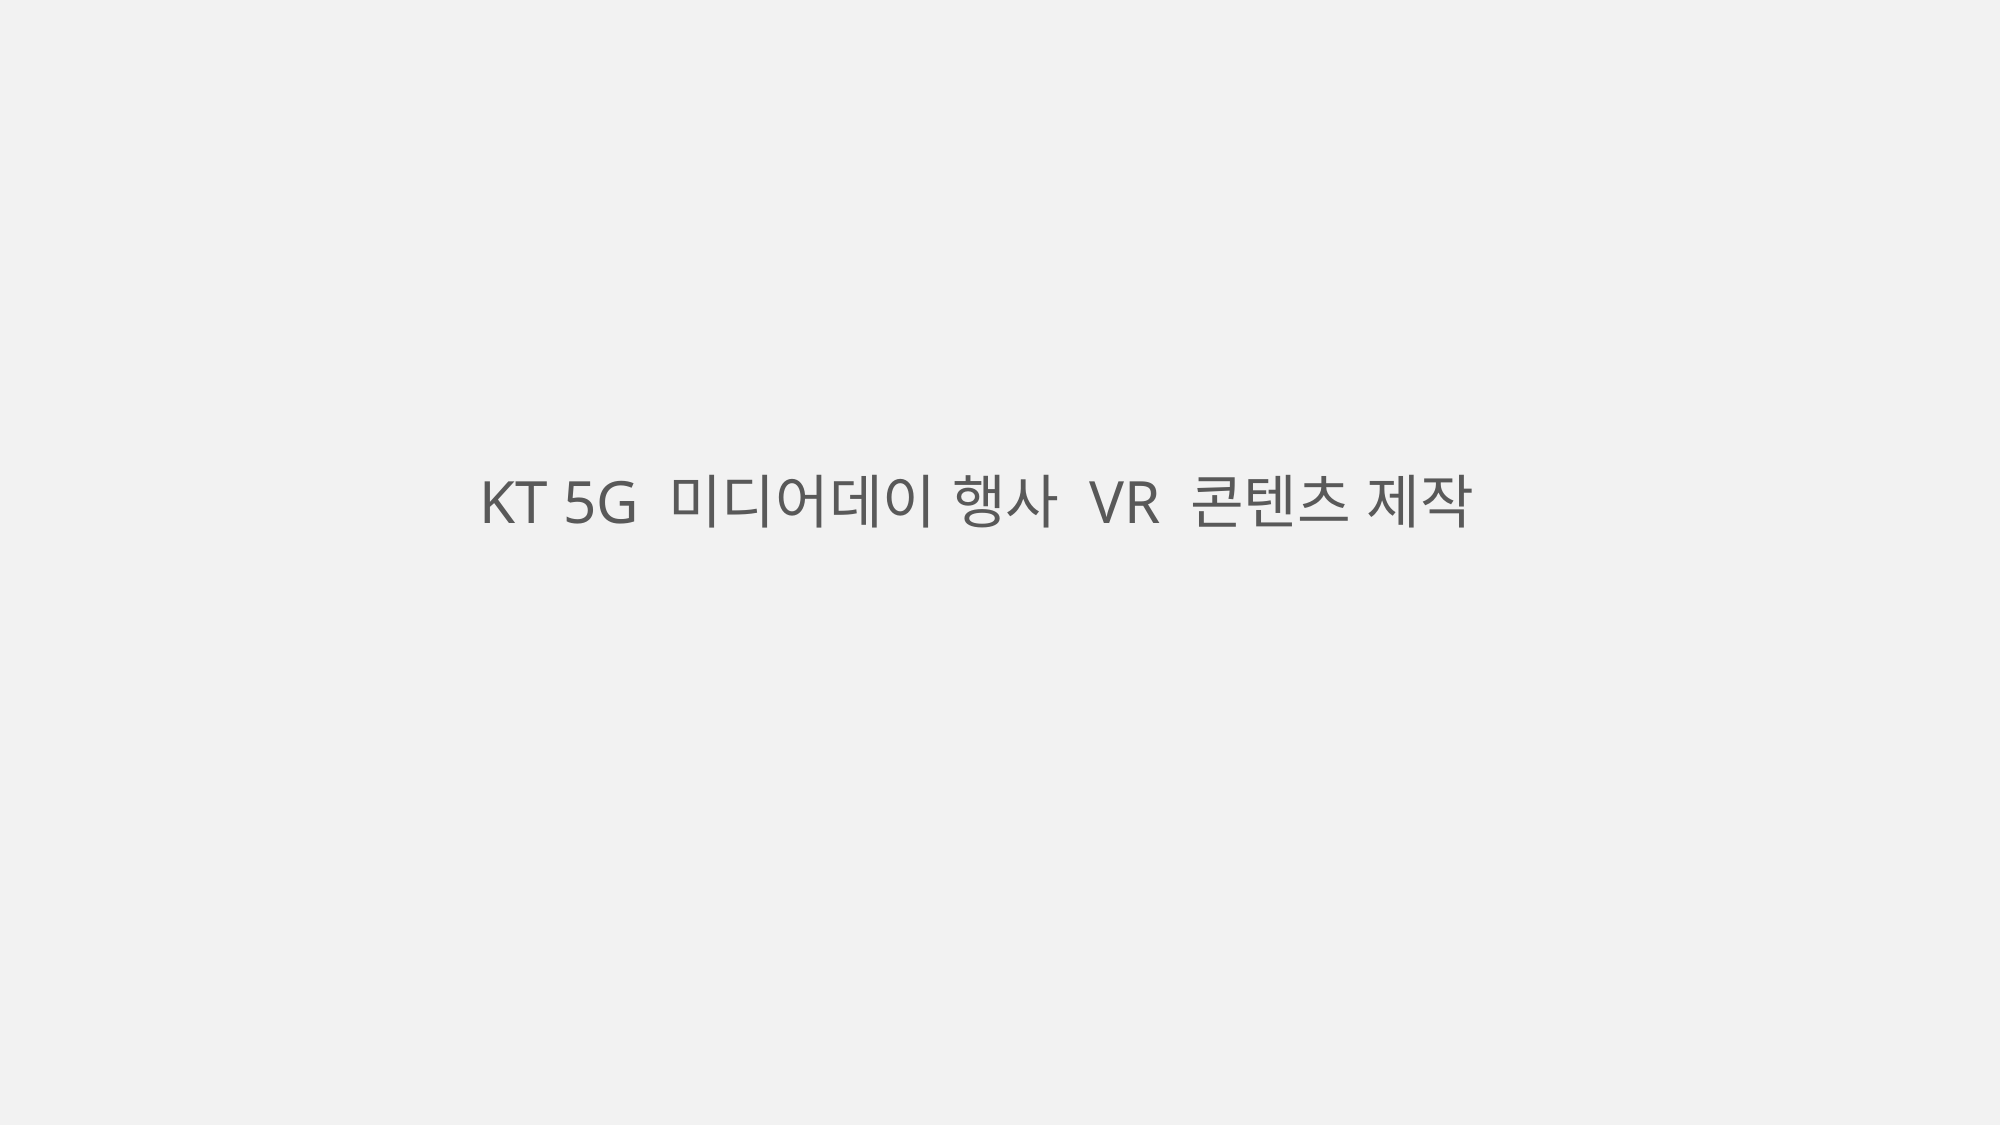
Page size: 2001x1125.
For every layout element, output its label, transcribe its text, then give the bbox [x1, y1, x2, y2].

text_box KT 5G 미디어데이 행사 VR 콘텐츠 제작 [465, 457, 1489, 543]
